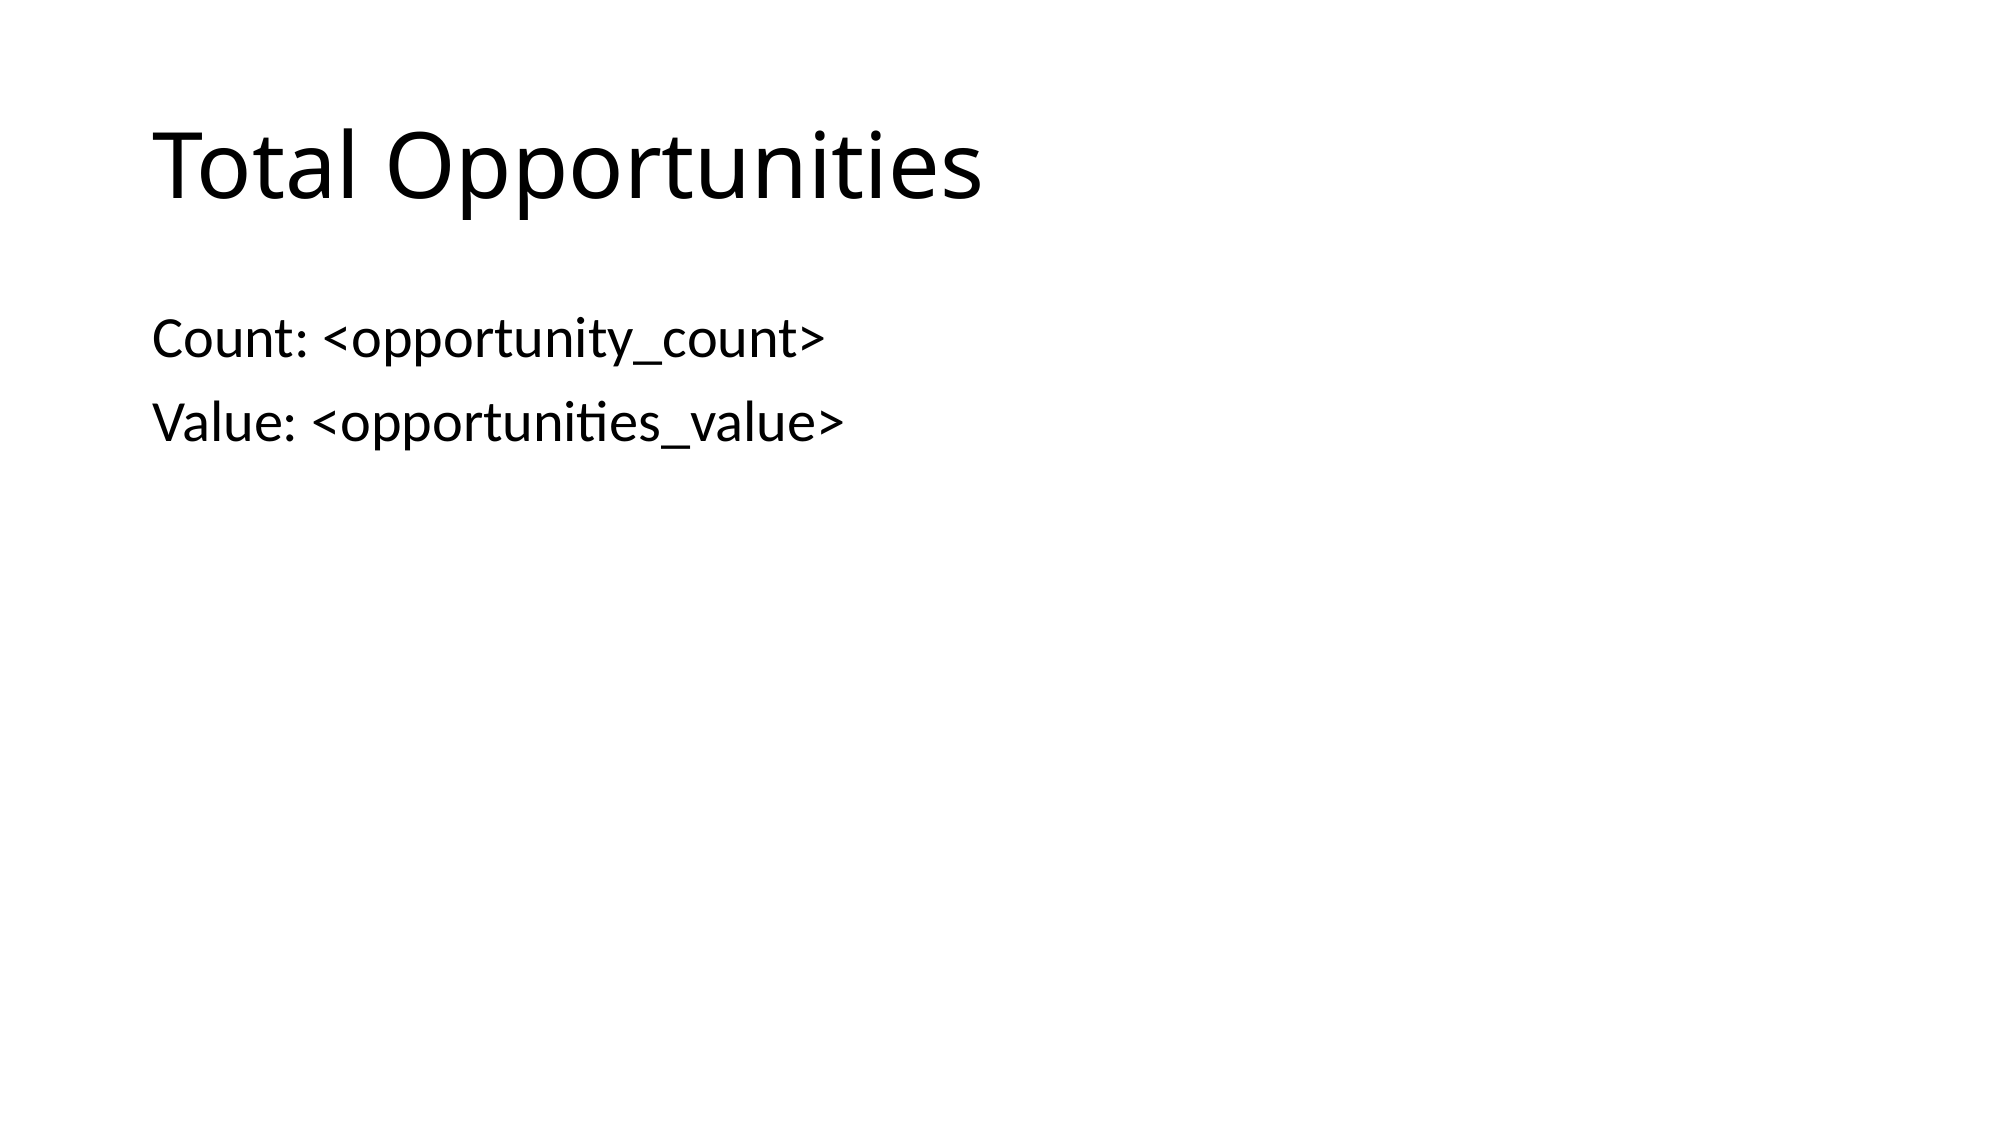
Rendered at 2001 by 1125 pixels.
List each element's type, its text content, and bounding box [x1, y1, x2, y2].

list Count: <opportunity_count> Value: <opportunities_value> [137, 299, 1863, 1014]
title Total Opportunities [137, 59, 1863, 278]
